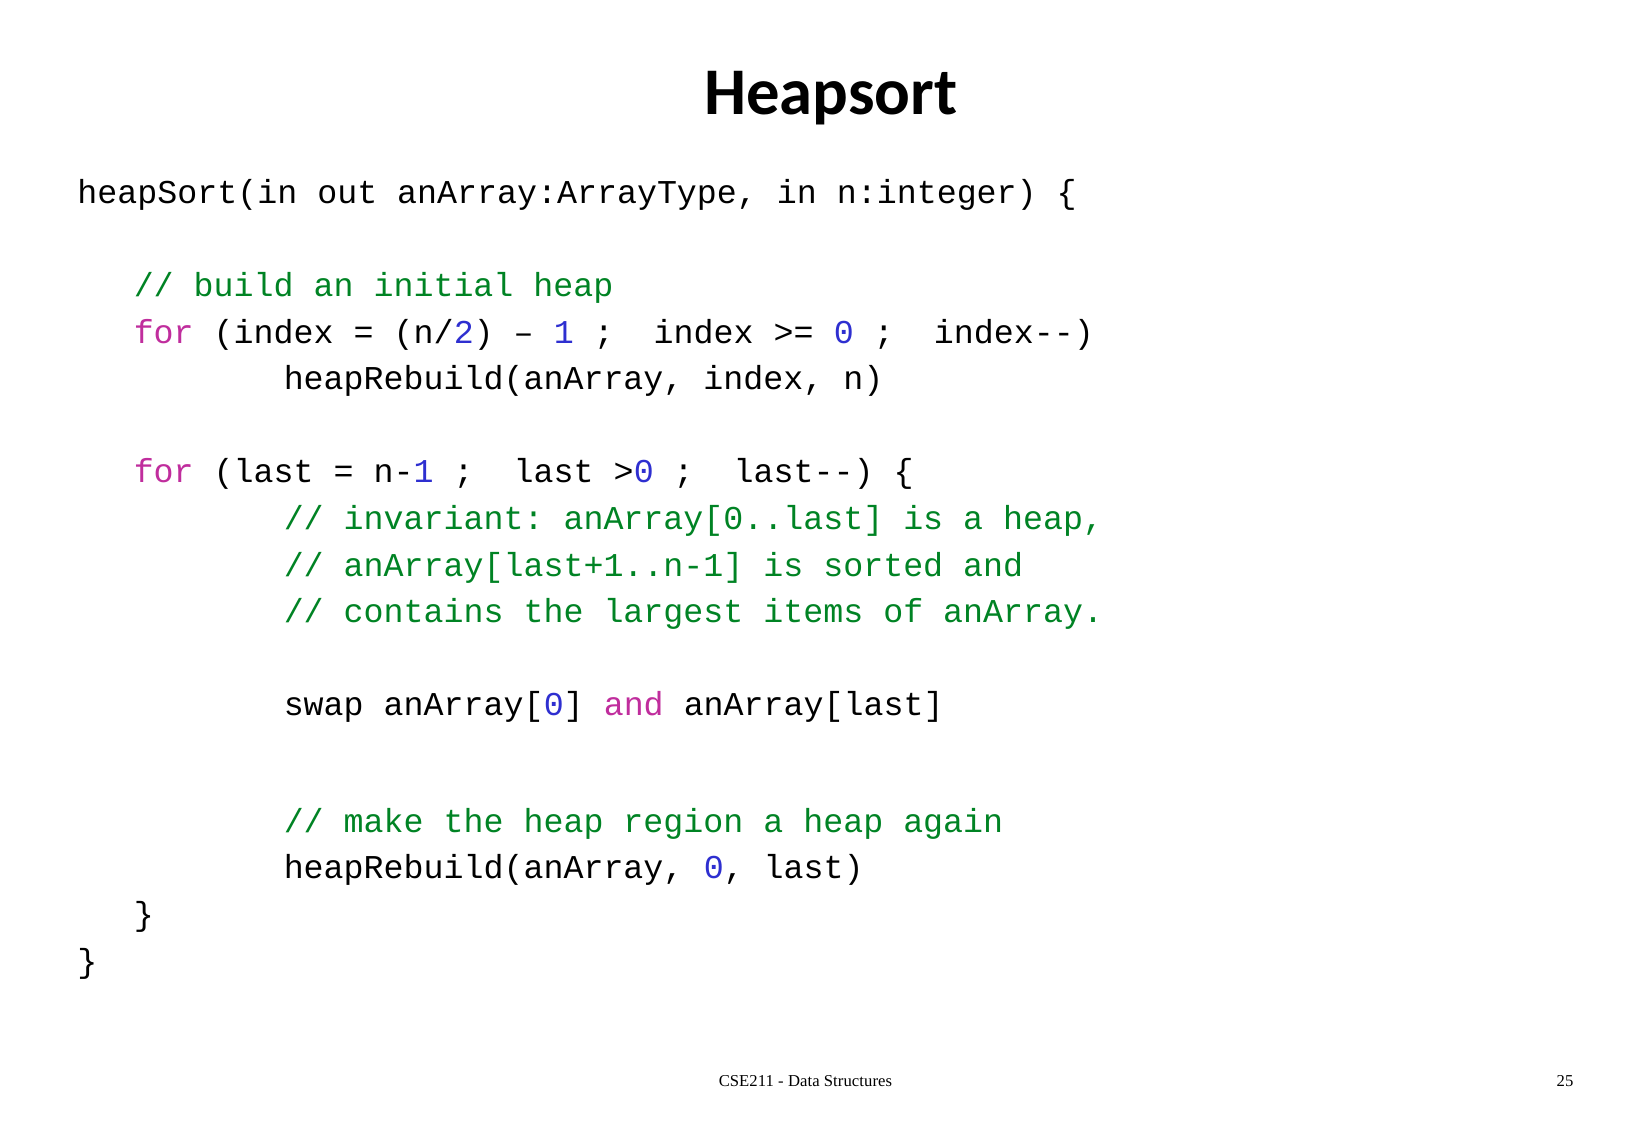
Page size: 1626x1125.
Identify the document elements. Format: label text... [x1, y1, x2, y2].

list heapSort(in out anArray:ArrayType, in n:integer) { // build an initial heap for (index = (n/2) – 1 ; index >= 0 ; index--) heapRebuild(anArray, index, n) for (last = n-1 ; last >0 ; last--) { // invariant: anArray[0..last] is a heap, // anArray[last+1..n-1] is sorted and // contains the largest items of anArray. swap anArray[0] and anArray[last] // make the heap region a heap again heapRebuild(anArray, 0, last) } } [62, 162, 1588, 1038]
slide_number 25 [1249, 1062, 1589, 1101]
footer CSE211 - Data Structures [500, 1062, 1111, 1101]
title Heapsort [62, 24, 1600, 150]
